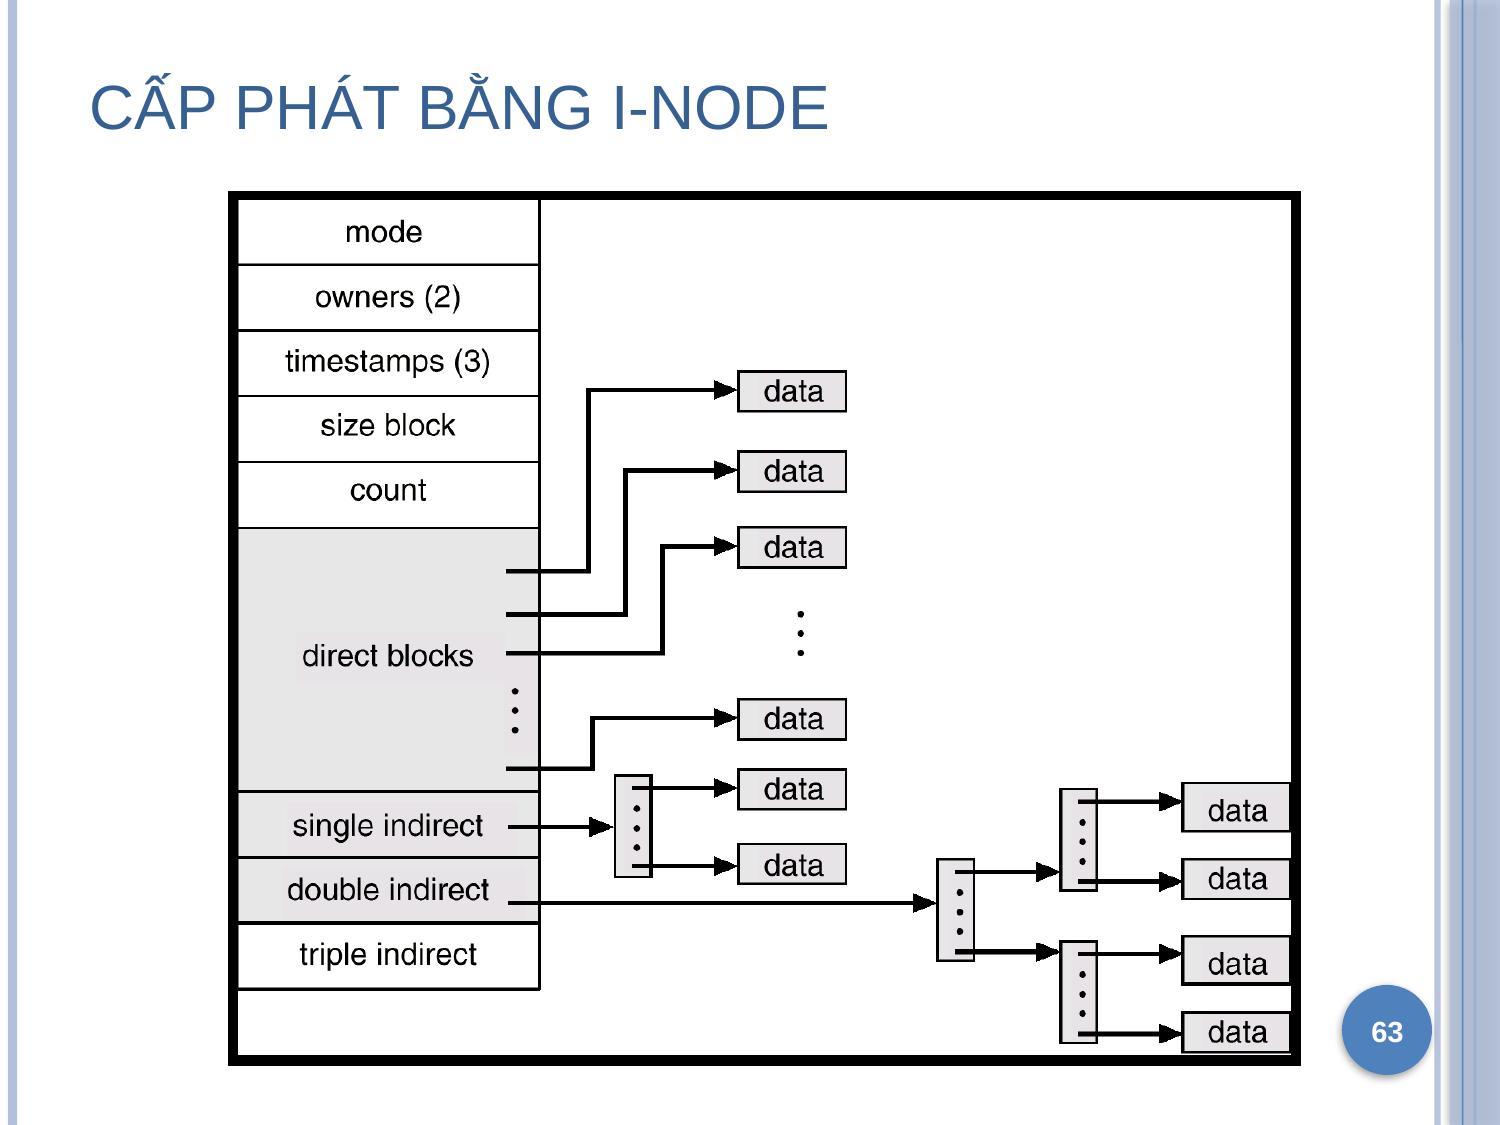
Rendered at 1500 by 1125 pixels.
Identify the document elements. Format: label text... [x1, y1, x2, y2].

slide_number 63 [1337, 988, 1438, 1074]
picture [236, 199, 1292, 1057]
title Cấp phát bằng I-node [75, 45, 1338, 150]
